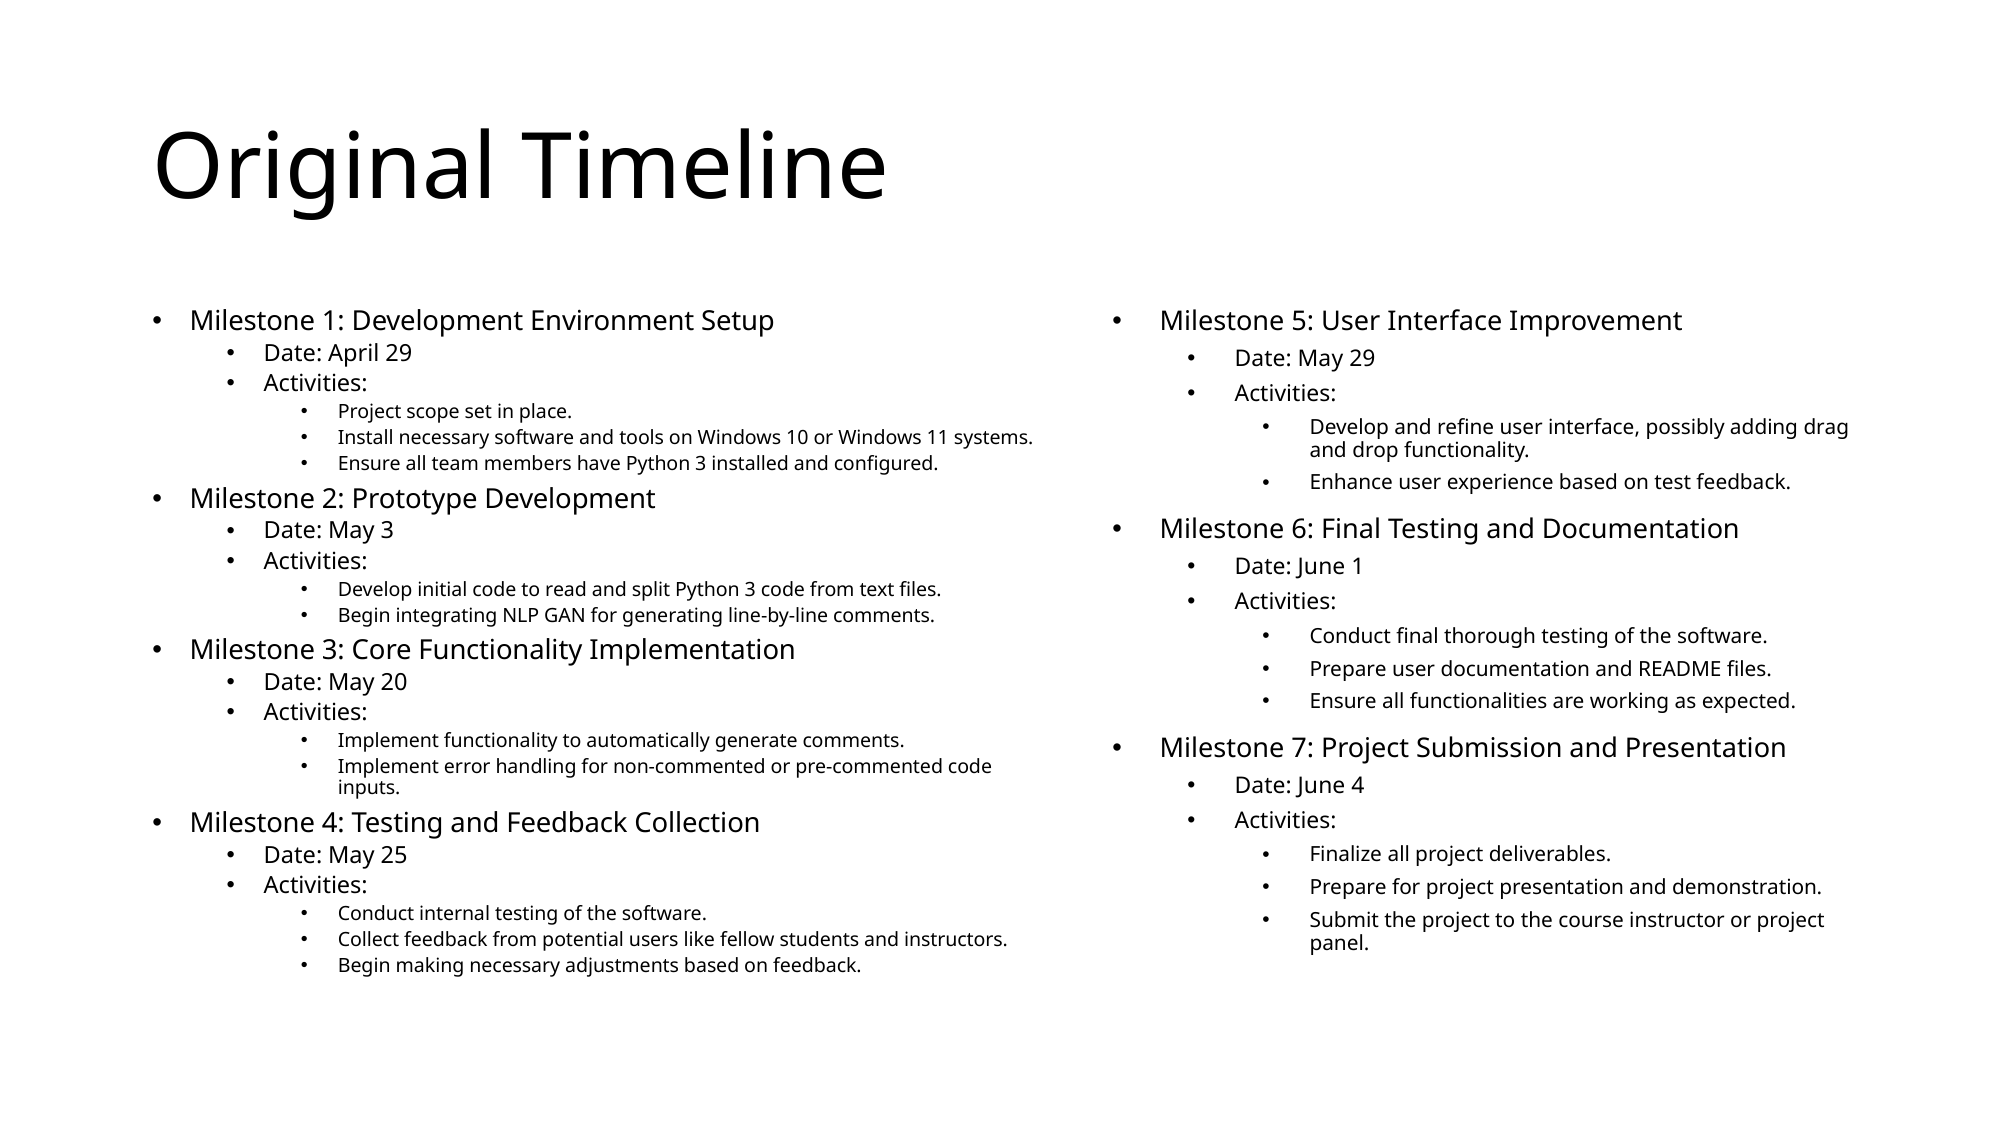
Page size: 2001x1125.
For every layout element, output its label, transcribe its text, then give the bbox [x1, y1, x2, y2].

list Milestone 1: Development Environment Setup Date: April 29 Activities: Project scope set in place. Install necessary software and tools on Windows 10 or Windows 11 systems. Ensure all team members have Python 3 installed and configured. Milestone 2: Prototype Development Date: May 3 Activities: Develop initial code to read and split Python 3 code from text files. Begin integrating NLP GAN for generating line-by-line comments. Milestone 3: Core Functionality Implementation Date: May 20 Activities: Implement functionality to automatically generate comments. Implement error handling for non-commented or pre-commented code inputs. Milestone 4: Testing and Feedback Collection Date: May 25 Activities: Conduct internal testing of the software. Collect feedback from potential users like fellow students and instructors. Begin making necessary adjustments based on feedback. [137, 299, 1067, 1014]
text_box Milestone 5: User Interface Improvement Date: May 29 Activities: Develop and refine user interface, possibly adding drag and drop functionality. Enhance user experience based on test feedback. Milestone 6: Final Testing and Documentation Date: June 1 Activities: Conduct final thorough testing of the software. Prepare user documentation and README files. Ensure all functionalities are working as expected. Milestone 7: Project Submission and Presentation Date: June 4 Activities: Finalize all project deliverables. Prepare for project presentation and demonstration. Submit the project to the course instructor or project panel. [1097, 299, 1884, 1007]
title Original Timeline [137, 59, 1863, 278]
